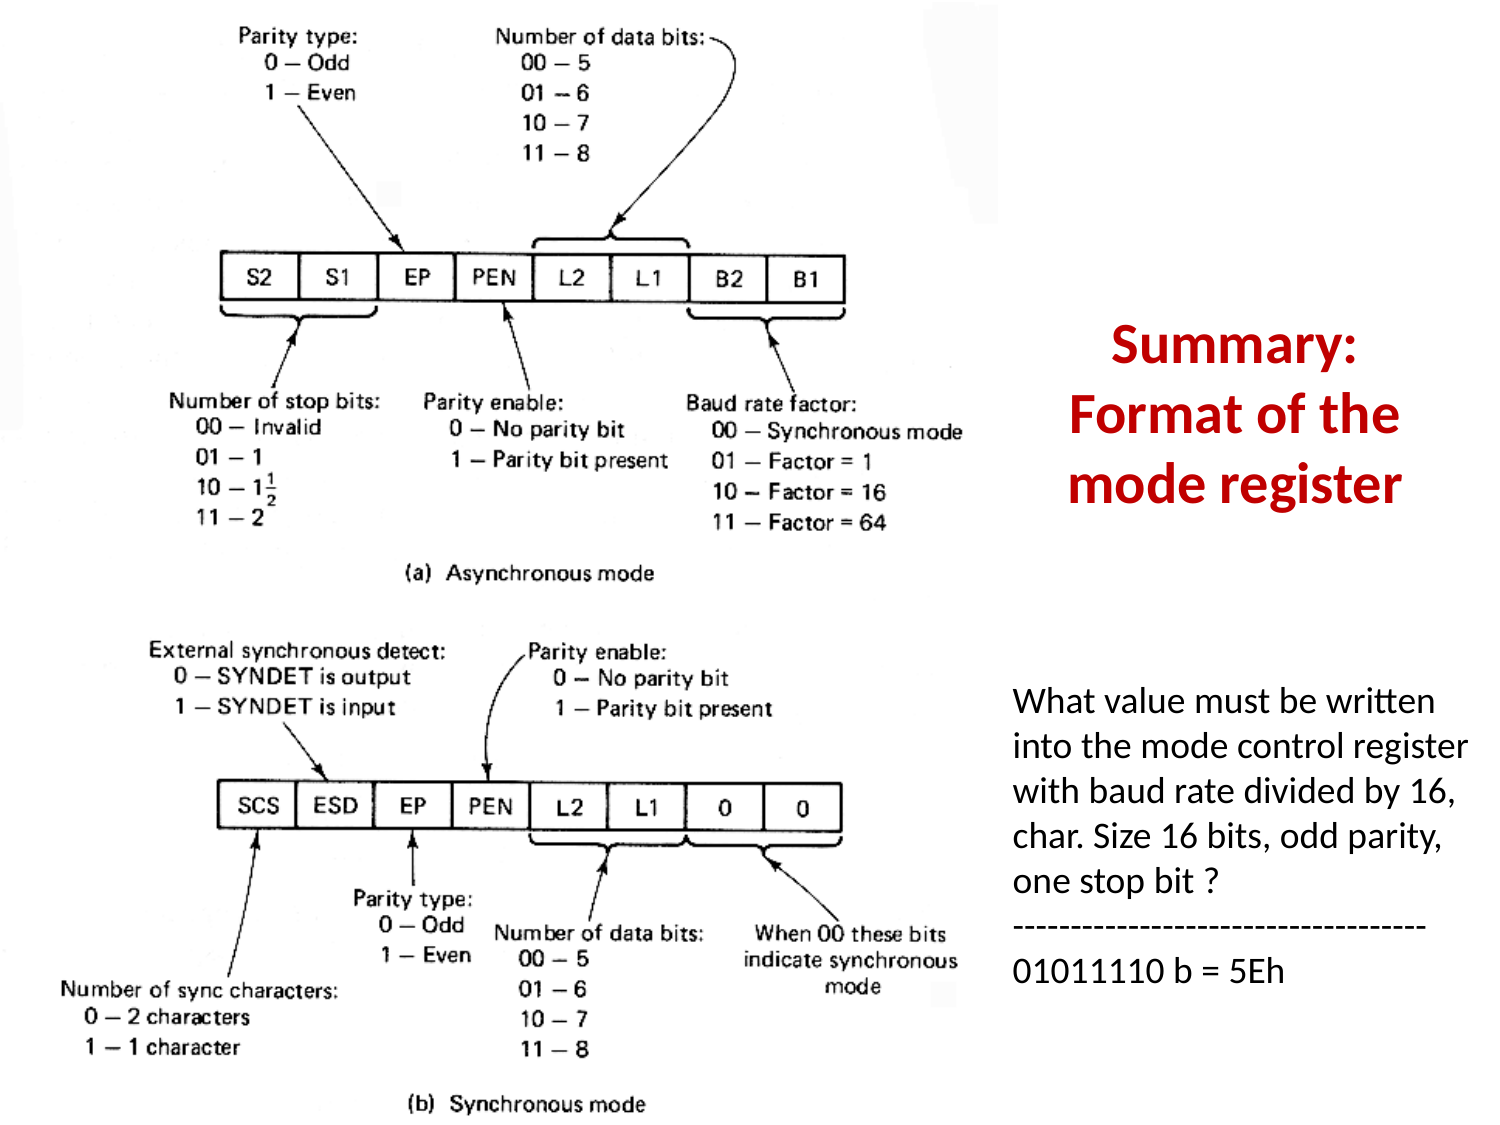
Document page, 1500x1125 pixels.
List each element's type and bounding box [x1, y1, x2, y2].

picture [0, 2, 999, 1125]
title [1045, 45, 1425, 668]
text_box [999, 668, 1500, 999]
